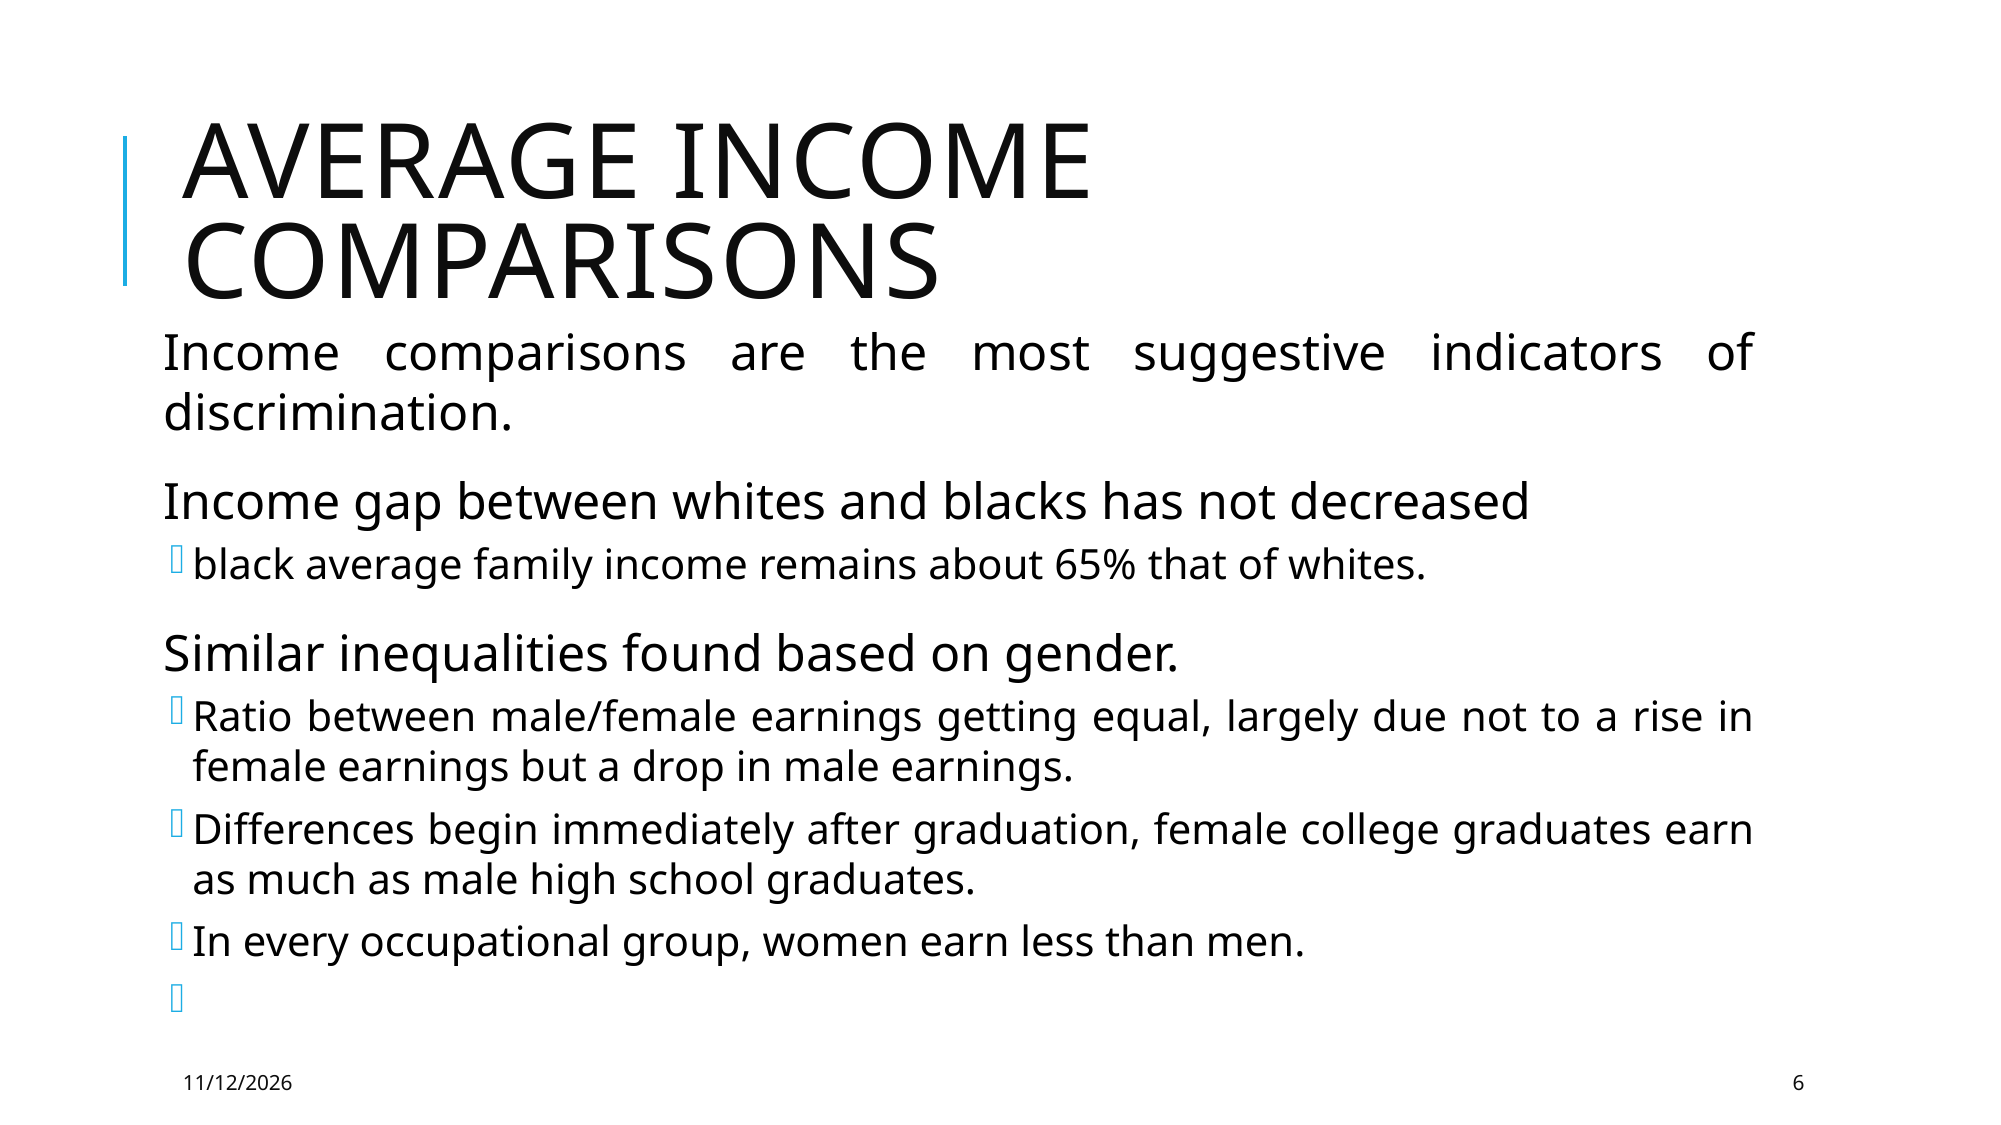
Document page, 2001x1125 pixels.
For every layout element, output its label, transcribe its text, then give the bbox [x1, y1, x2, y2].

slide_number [168, 1061, 522, 1107]
slide_number 6 [1777, 1061, 1938, 1107]
list Income comparisons are the most suggestive indicators of discrimination. Income gap between whites and blacks has not decreased black average family income remains about 65% that of whites. Similar inequalities found based on gender. Ratio between male/female earnings getting equal, largely due not to a rise in female earnings but a drop in male earnings. Differences begin immediately after graduation, female college graduates earn as much as male high school graduates. In every occupational group, women earn less than men. [141, 313, 1763, 1035]
title Average Income Comparisons [168, 96, 1763, 313]
